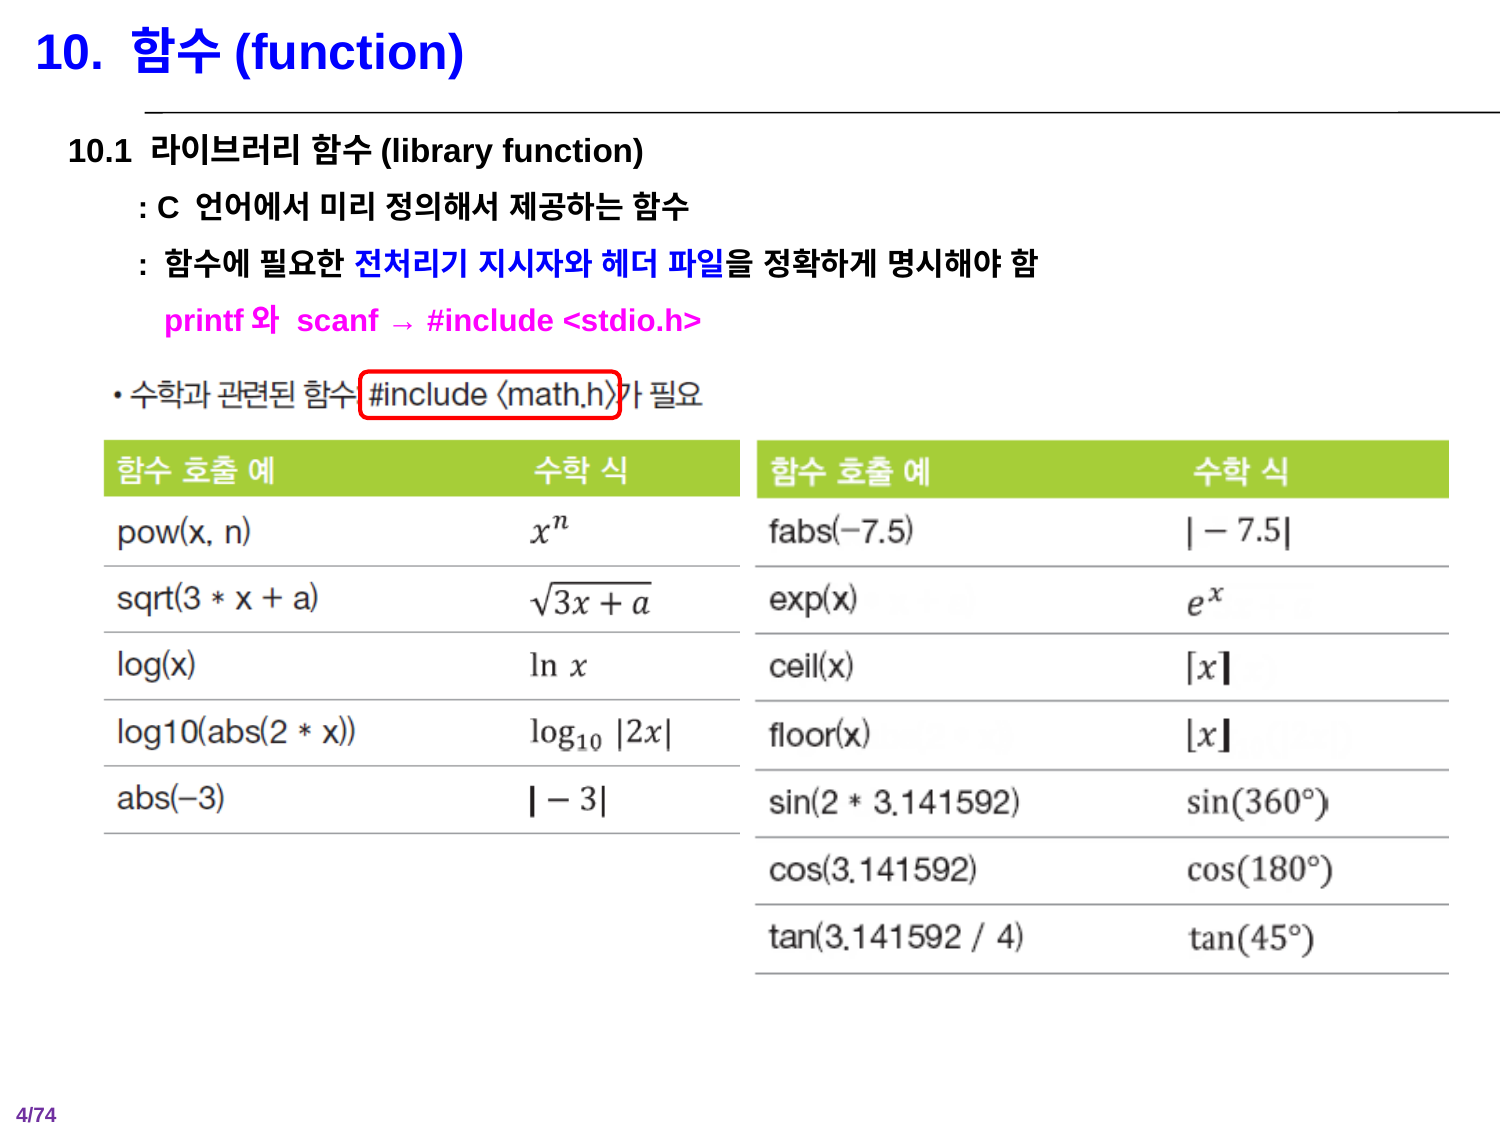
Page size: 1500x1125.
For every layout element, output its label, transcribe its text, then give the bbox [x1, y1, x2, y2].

picture [100, 373, 740, 838]
text_box 10.1 라이브러리 함수(library function) : C 언어에서 미리 정의해서 제공하는 함수 : 함수에 필요한 전처리기 지시자와 헤더 파일을 정확하게 명시해야 함 printf와 scanf → #include <stdio.h> [53, 101, 1400, 401]
text_box 10. 함수(function) [20, 12, 1412, 88]
picture [749, 432, 1450, 988]
